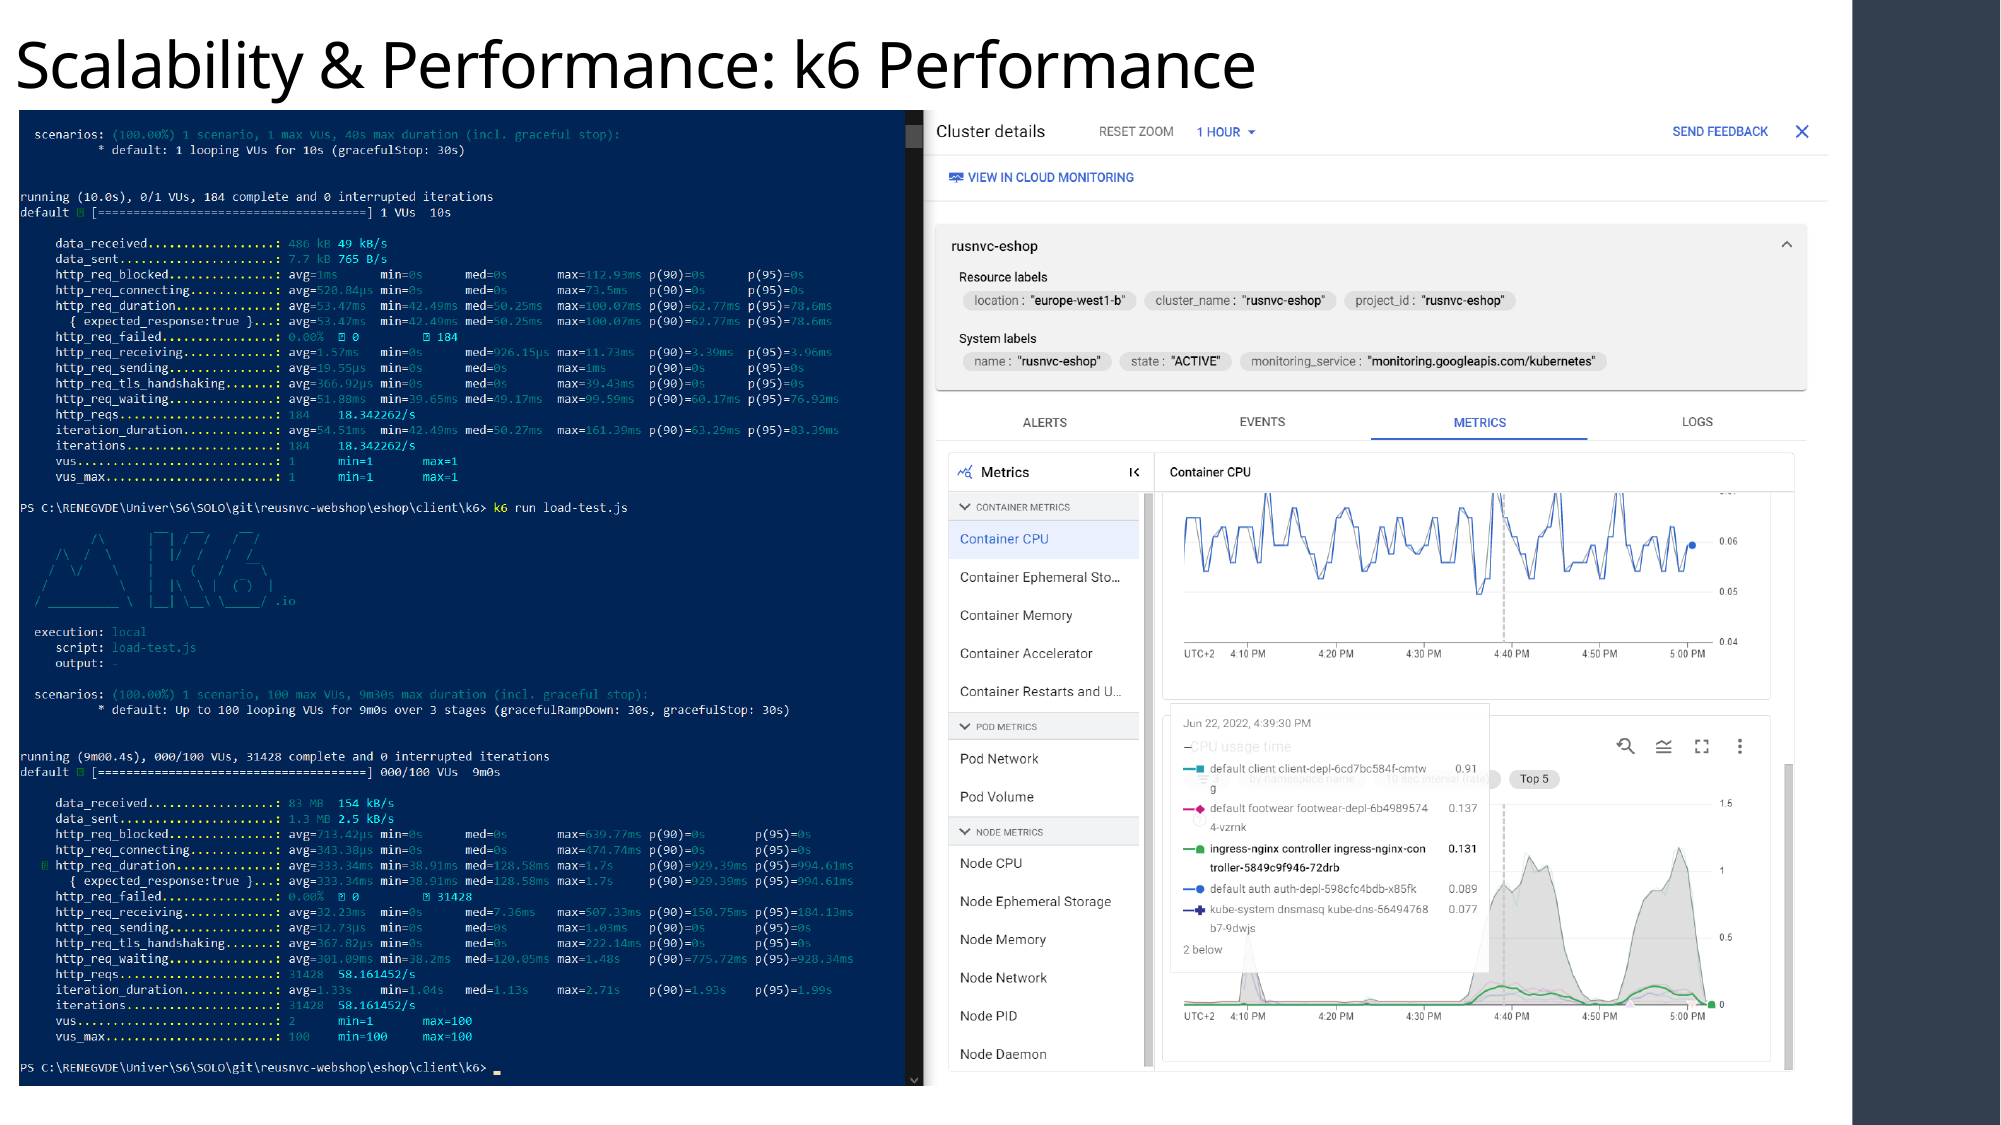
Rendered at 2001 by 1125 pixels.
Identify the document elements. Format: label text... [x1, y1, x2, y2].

title Scalability & Performance: k6 Performance [0, 25, 1828, 111]
picture [18, 109, 1829, 1086]
